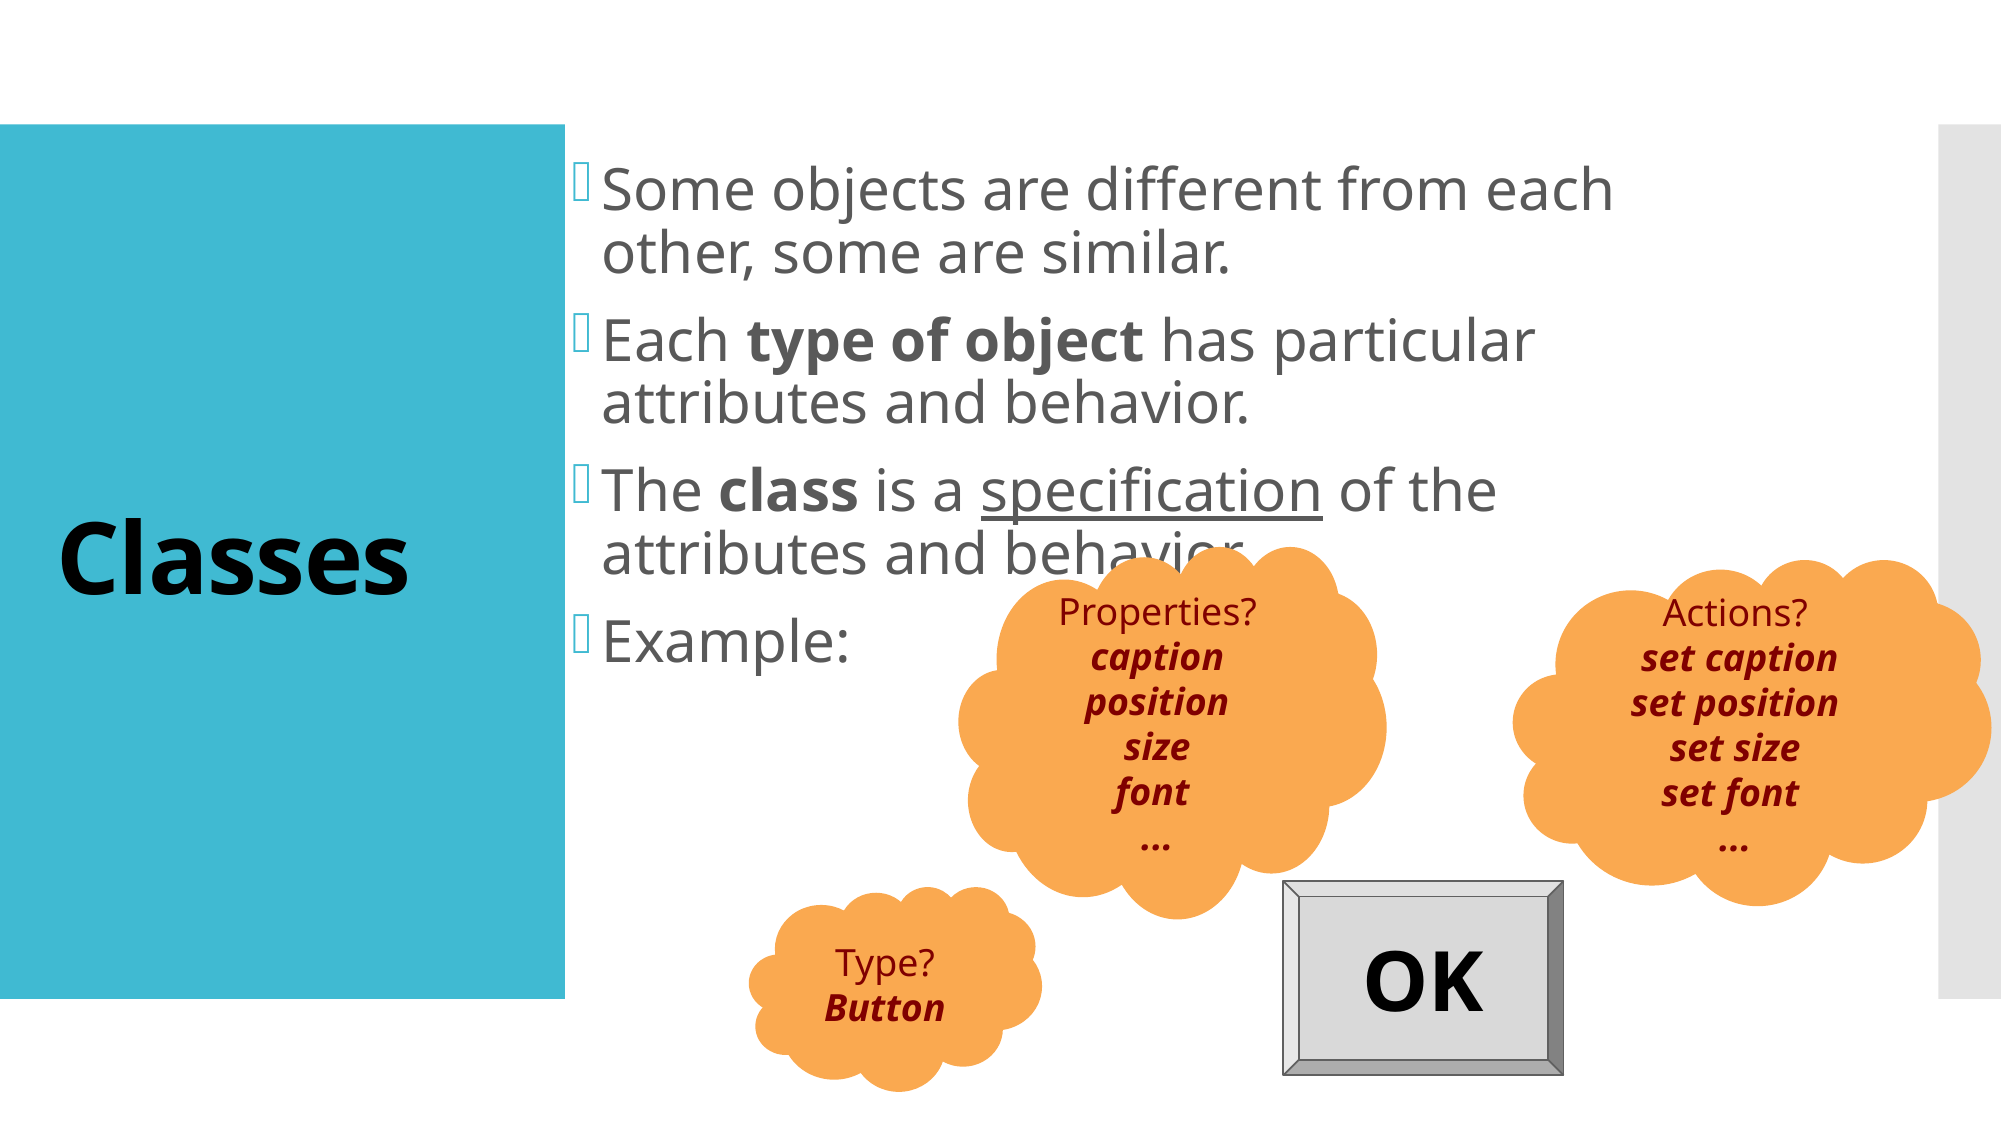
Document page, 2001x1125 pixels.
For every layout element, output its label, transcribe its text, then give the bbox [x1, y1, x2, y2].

text_box Actions? set caption set position set size set font ... [1512, 560, 1992, 907]
text_box OK [1282, 880, 1565, 1076]
list Some objects are different from each other, some are similar. Each type of object has particular attributes and behavior. The class is a specification of the attributes and behavior. Example: [556, 41, 1757, 882]
title Classes [41, 184, 525, 940]
text_box Type? Button [748, 887, 1043, 1092]
text_box Properties? caption position size font ... [958, 546, 1387, 920]
